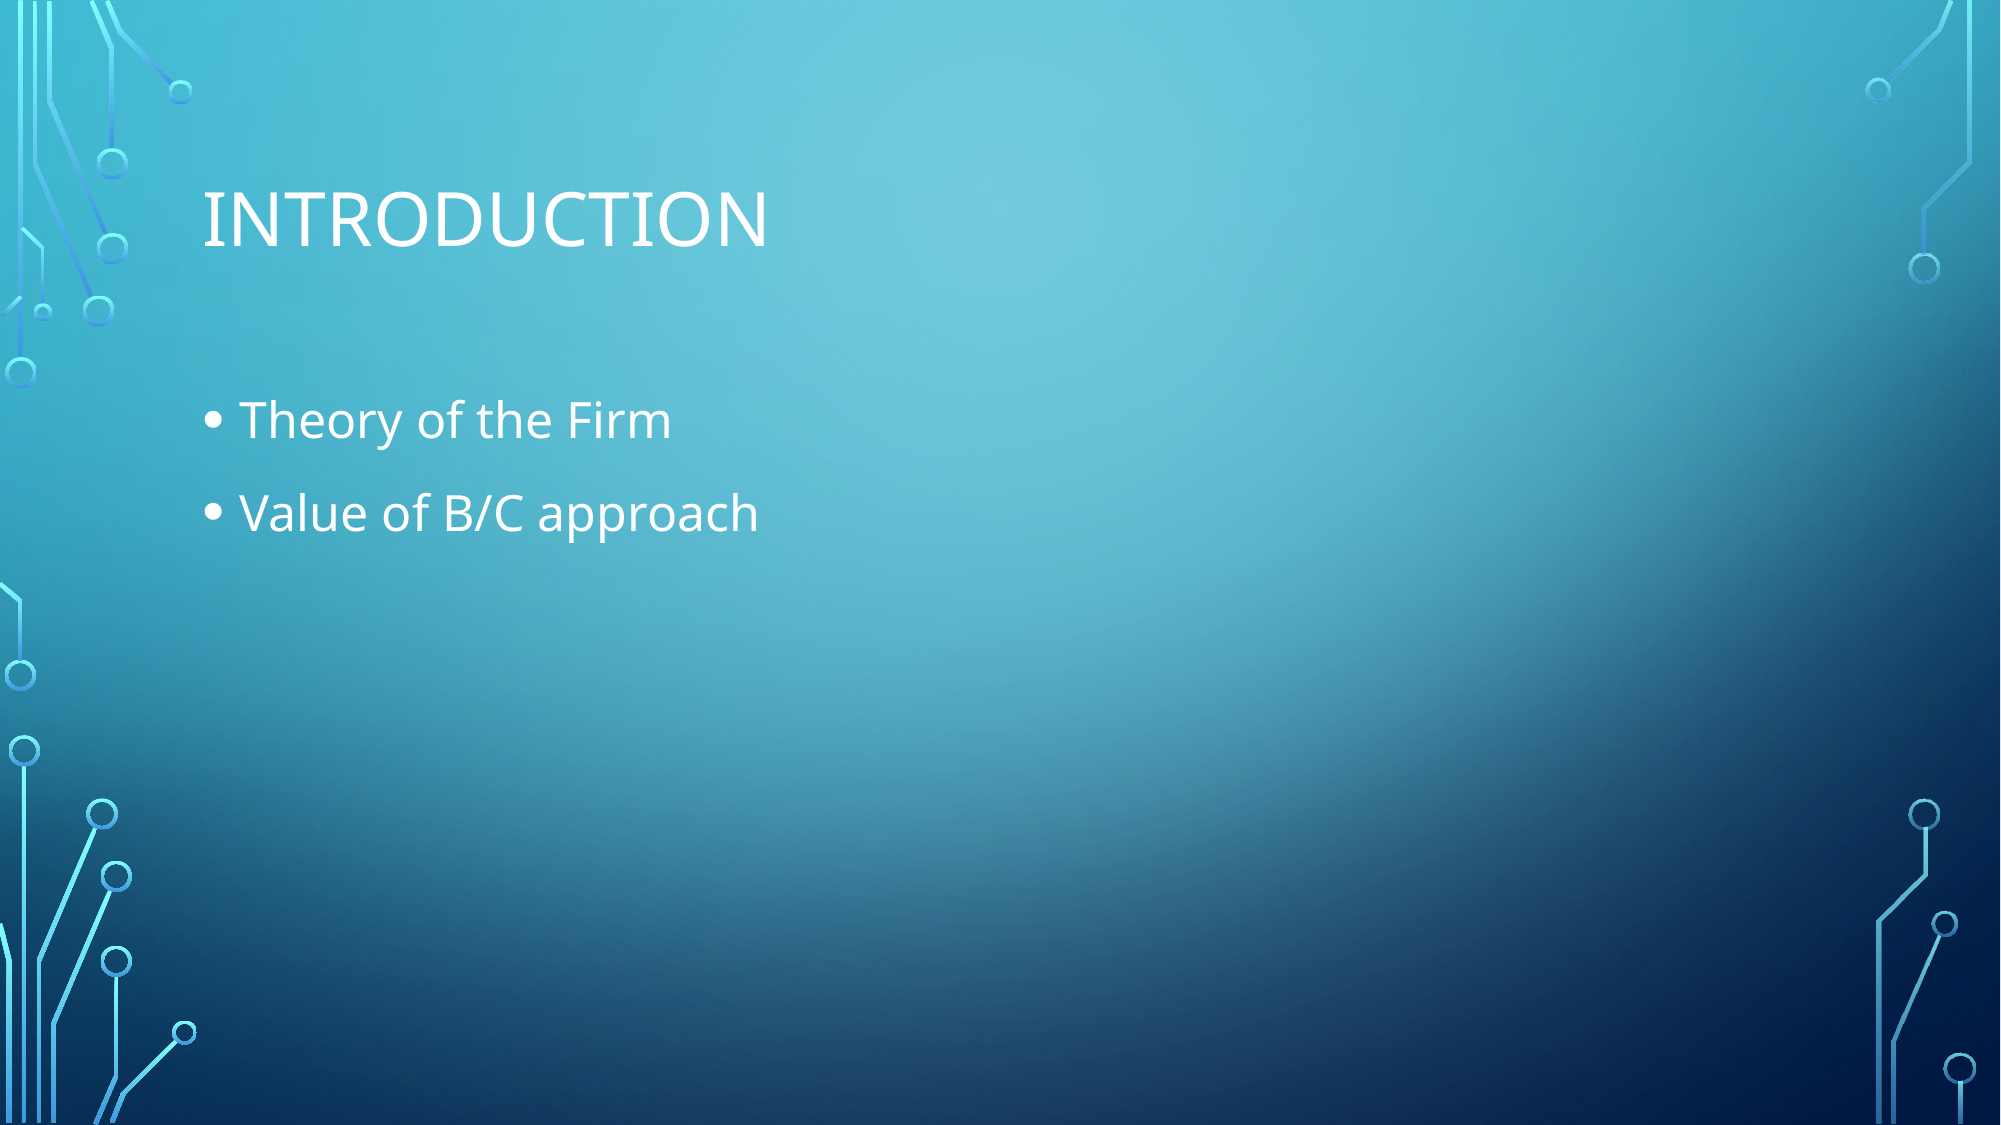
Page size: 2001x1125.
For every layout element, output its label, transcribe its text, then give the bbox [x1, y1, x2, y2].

list Theory of the Firm Value of B/C approach [187, 369, 1813, 950]
title Introduction [187, 101, 1813, 344]
